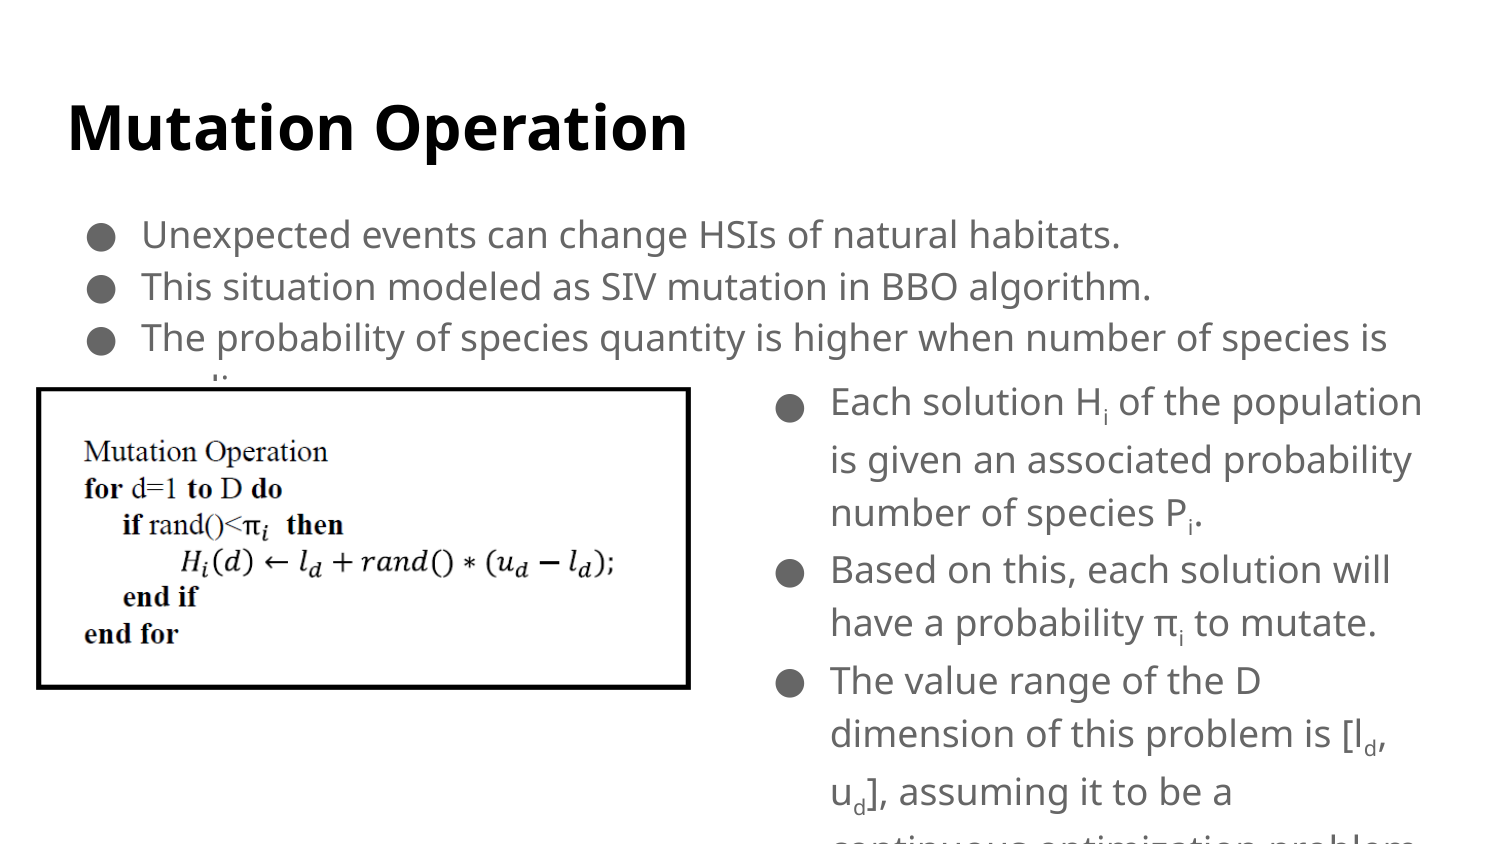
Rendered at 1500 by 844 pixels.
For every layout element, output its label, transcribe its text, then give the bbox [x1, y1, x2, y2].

picture [31, 380, 696, 695]
title Mutation Operation [51, 72, 1449, 176]
list Each solution Hi of the population is given an associated probability number of species Pi. Based on this, each solution will have a probability πi to mutate. The value range of the D dimension of this problem is [ld, ud], assuming it to be a continuous optimization problem. [739, 355, 1455, 788]
list Unexpected events can change HSIs of natural habitats. This situation modeled as SIV mutation in BBO algorithm. The probability of species quantity is higher when number of species is medium. [51, 189, 1449, 382]
